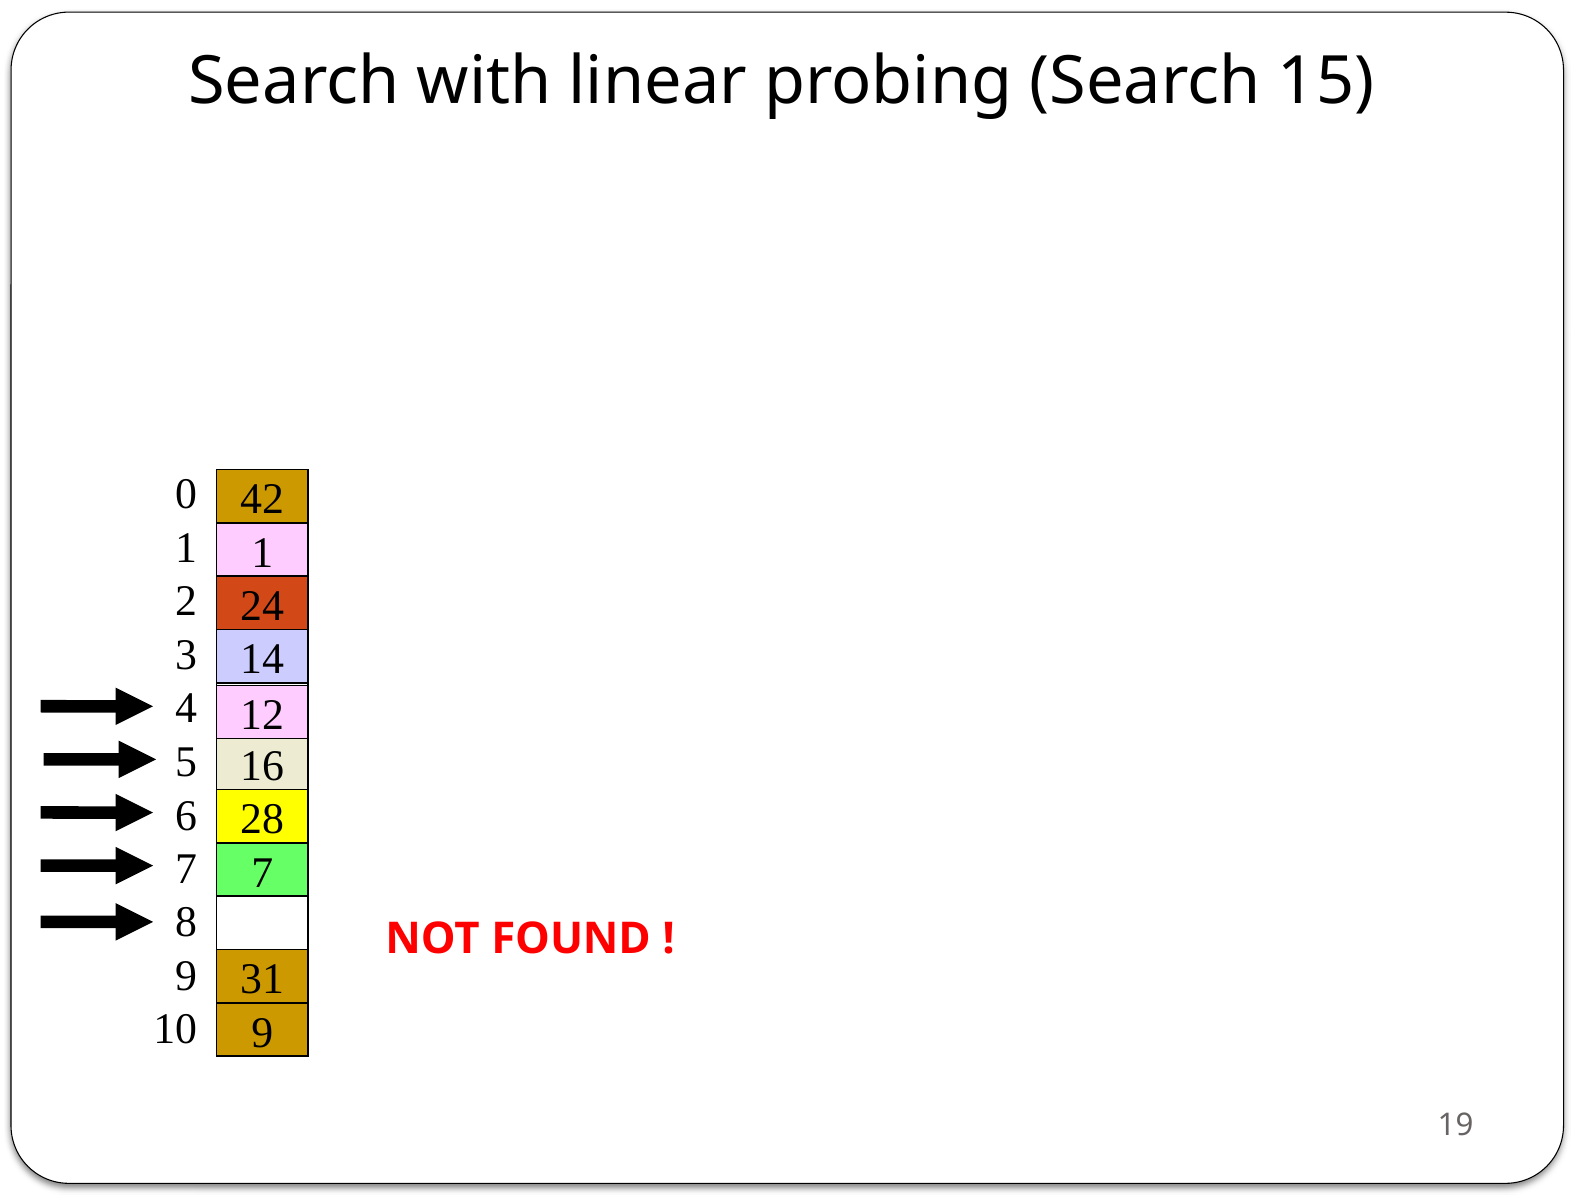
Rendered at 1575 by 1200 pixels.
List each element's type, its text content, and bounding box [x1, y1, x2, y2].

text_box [137, 455, 309, 1063]
slide_number 18 [1063, 1083, 1490, 1167]
title Search with linear probing (Search 15) [24, 0, 1540, 134]
text_box NOT FOUND ! [371, 887, 700, 985]
